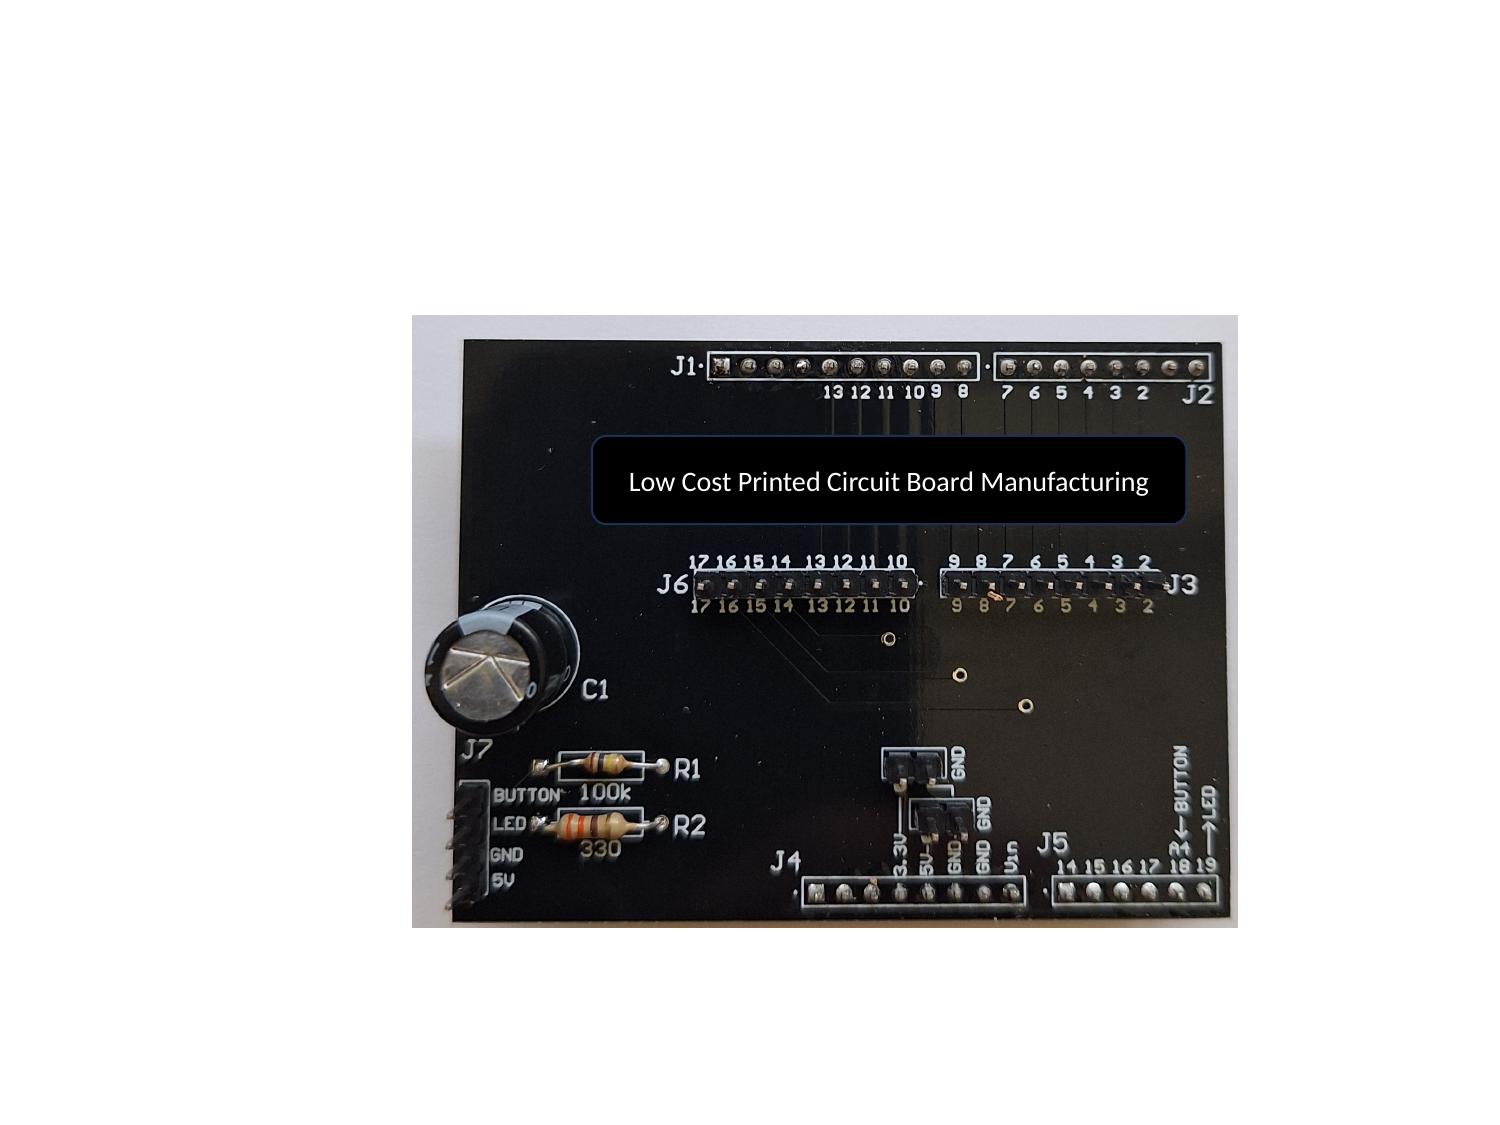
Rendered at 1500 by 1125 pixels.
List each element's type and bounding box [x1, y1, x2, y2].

picture [412, 315, 1238, 928]
